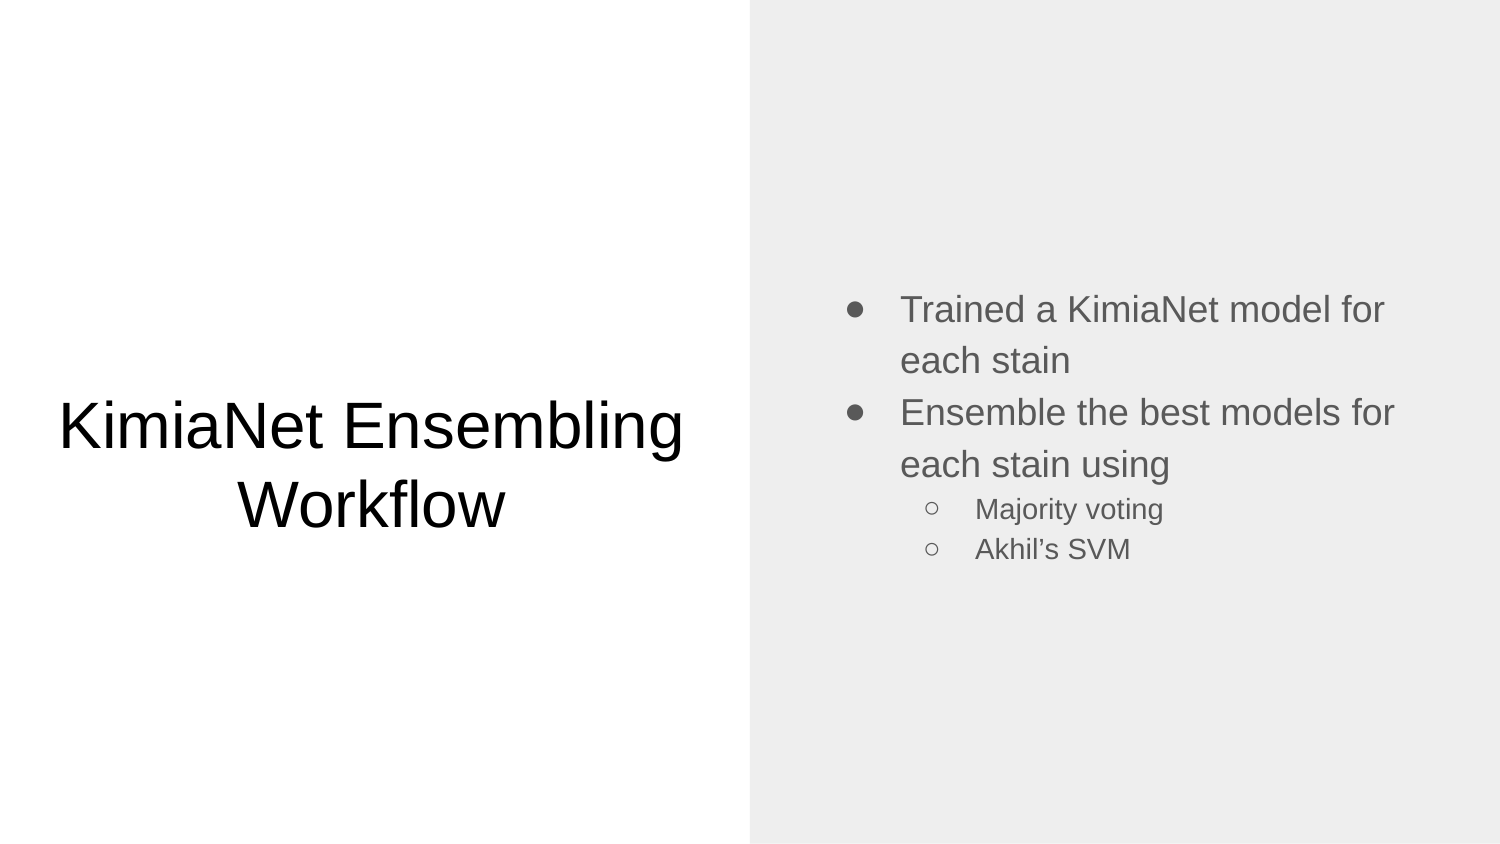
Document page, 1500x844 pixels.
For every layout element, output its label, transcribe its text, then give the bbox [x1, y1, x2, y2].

list Trained a KimiaNet model for each stain Ensemble the best models for each stain using Majority voting Akhil’s SVM [810, 118, 1440, 725]
title KimiaNet Ensembling Workflow [39, 312, 704, 556]
